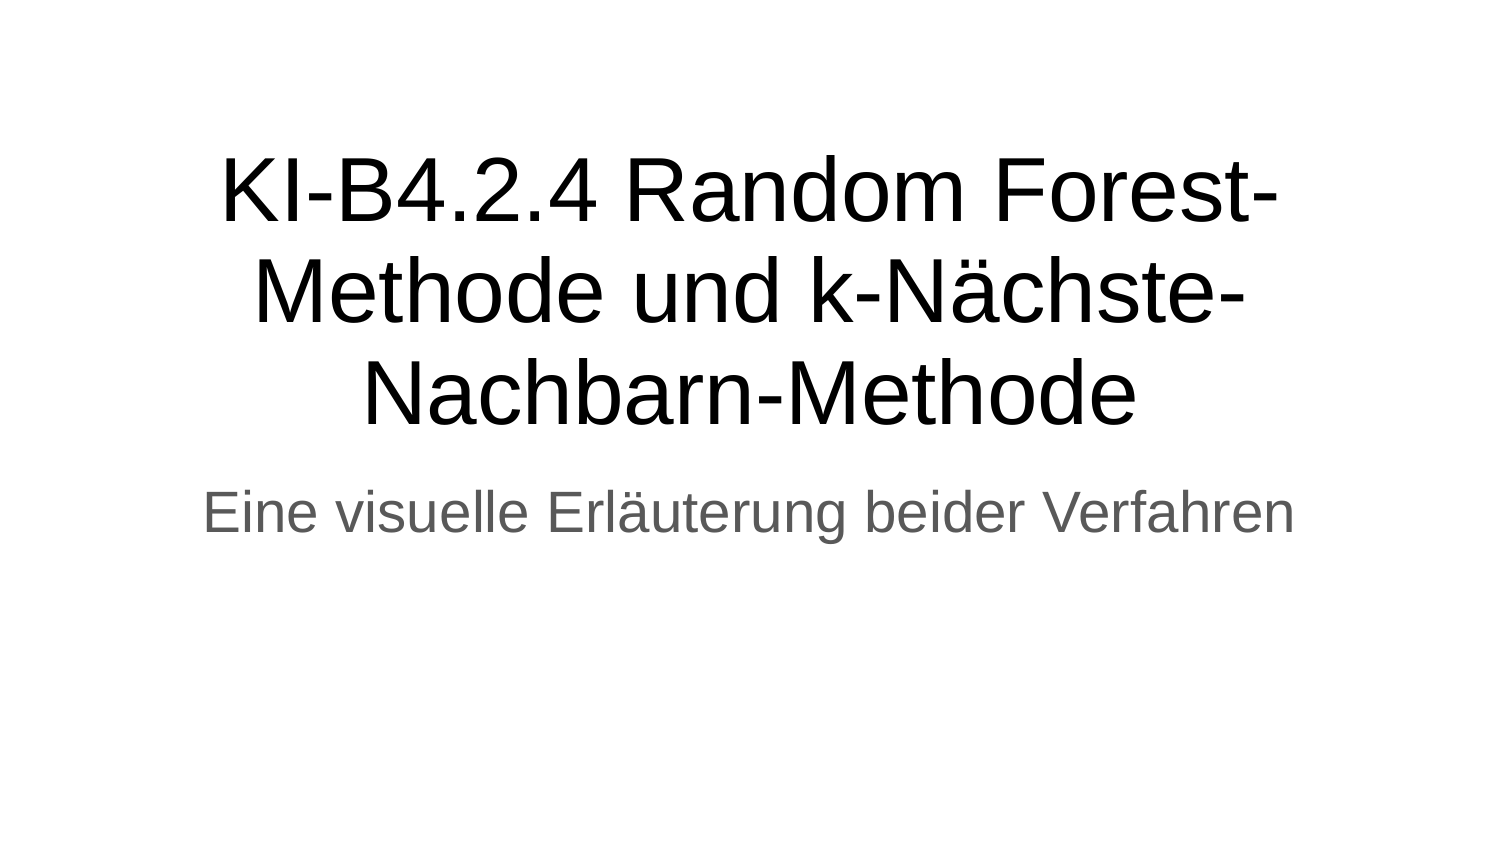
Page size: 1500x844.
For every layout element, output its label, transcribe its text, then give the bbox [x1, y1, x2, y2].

title KI-B4.2.4 Random Forest-Methode und k-Nächste-Nachbarn-Methode [51, 122, 1449, 459]
subtitle Eine visuelle Erläuterung beider Verfahren [51, 464, 1449, 595]
